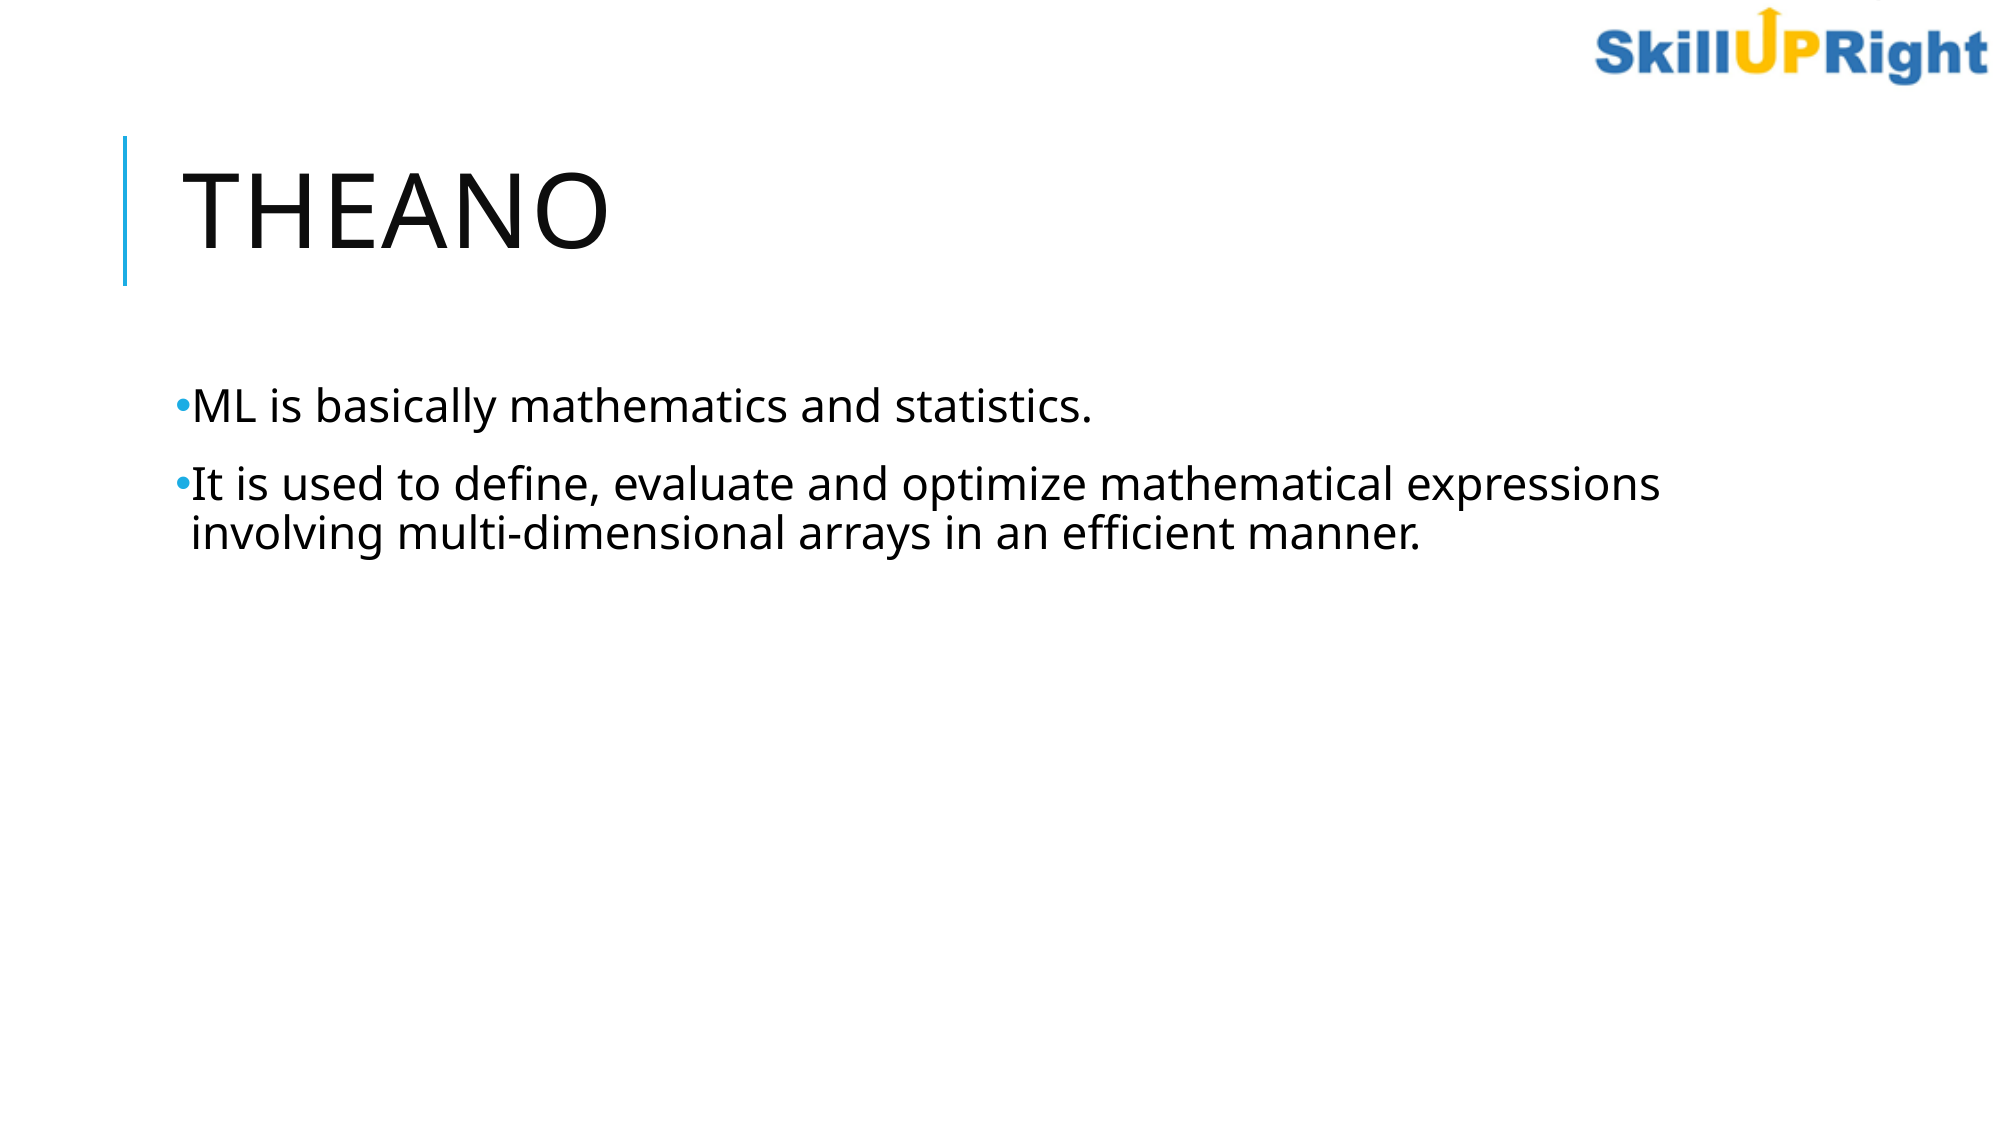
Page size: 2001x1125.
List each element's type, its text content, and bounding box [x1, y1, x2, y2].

list ML is basically mathematics and statistics. It is used to define, evaluate and optimize mathematical expressions involving multi-dimensional arrays in an efficient manner. [168, 375, 1763, 1035]
picture [1582, 0, 1998, 93]
title Theano [168, 96, 1763, 342]
